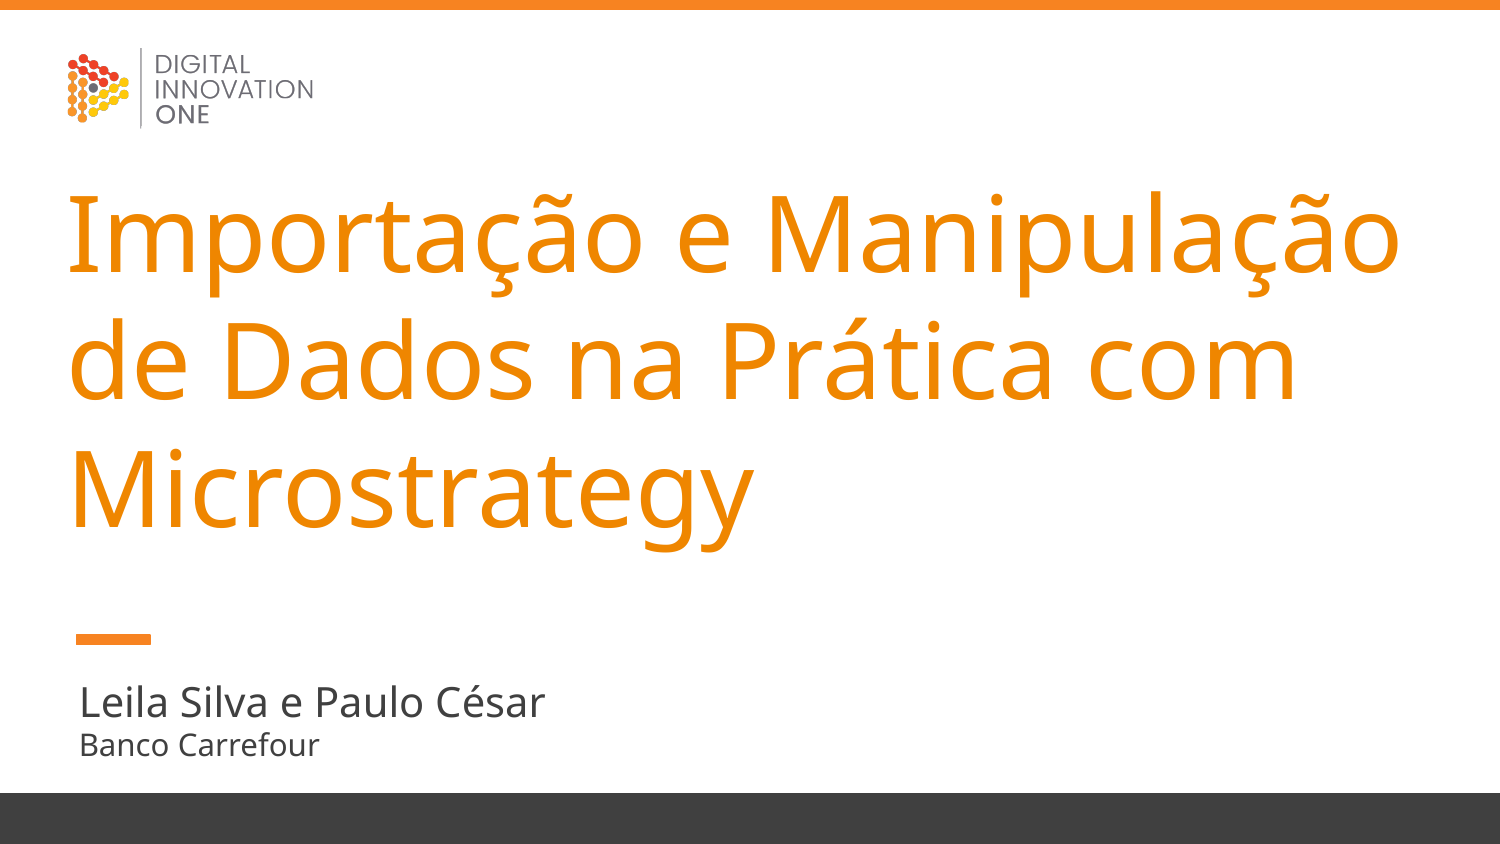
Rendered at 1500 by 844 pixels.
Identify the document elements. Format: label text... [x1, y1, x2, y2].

text_box [0, 0, 1500, 10]
title Leila Silva e Paulo César Banco Carrefour [63, 674, 1462, 764]
text_box [76, 635, 150, 645]
picture [50, 39, 331, 138]
text_box [0, 793, 1500, 844]
subtitle Importação e Manipulação de Dados na Prática com Microstrategy [51, 151, 1449, 563]
